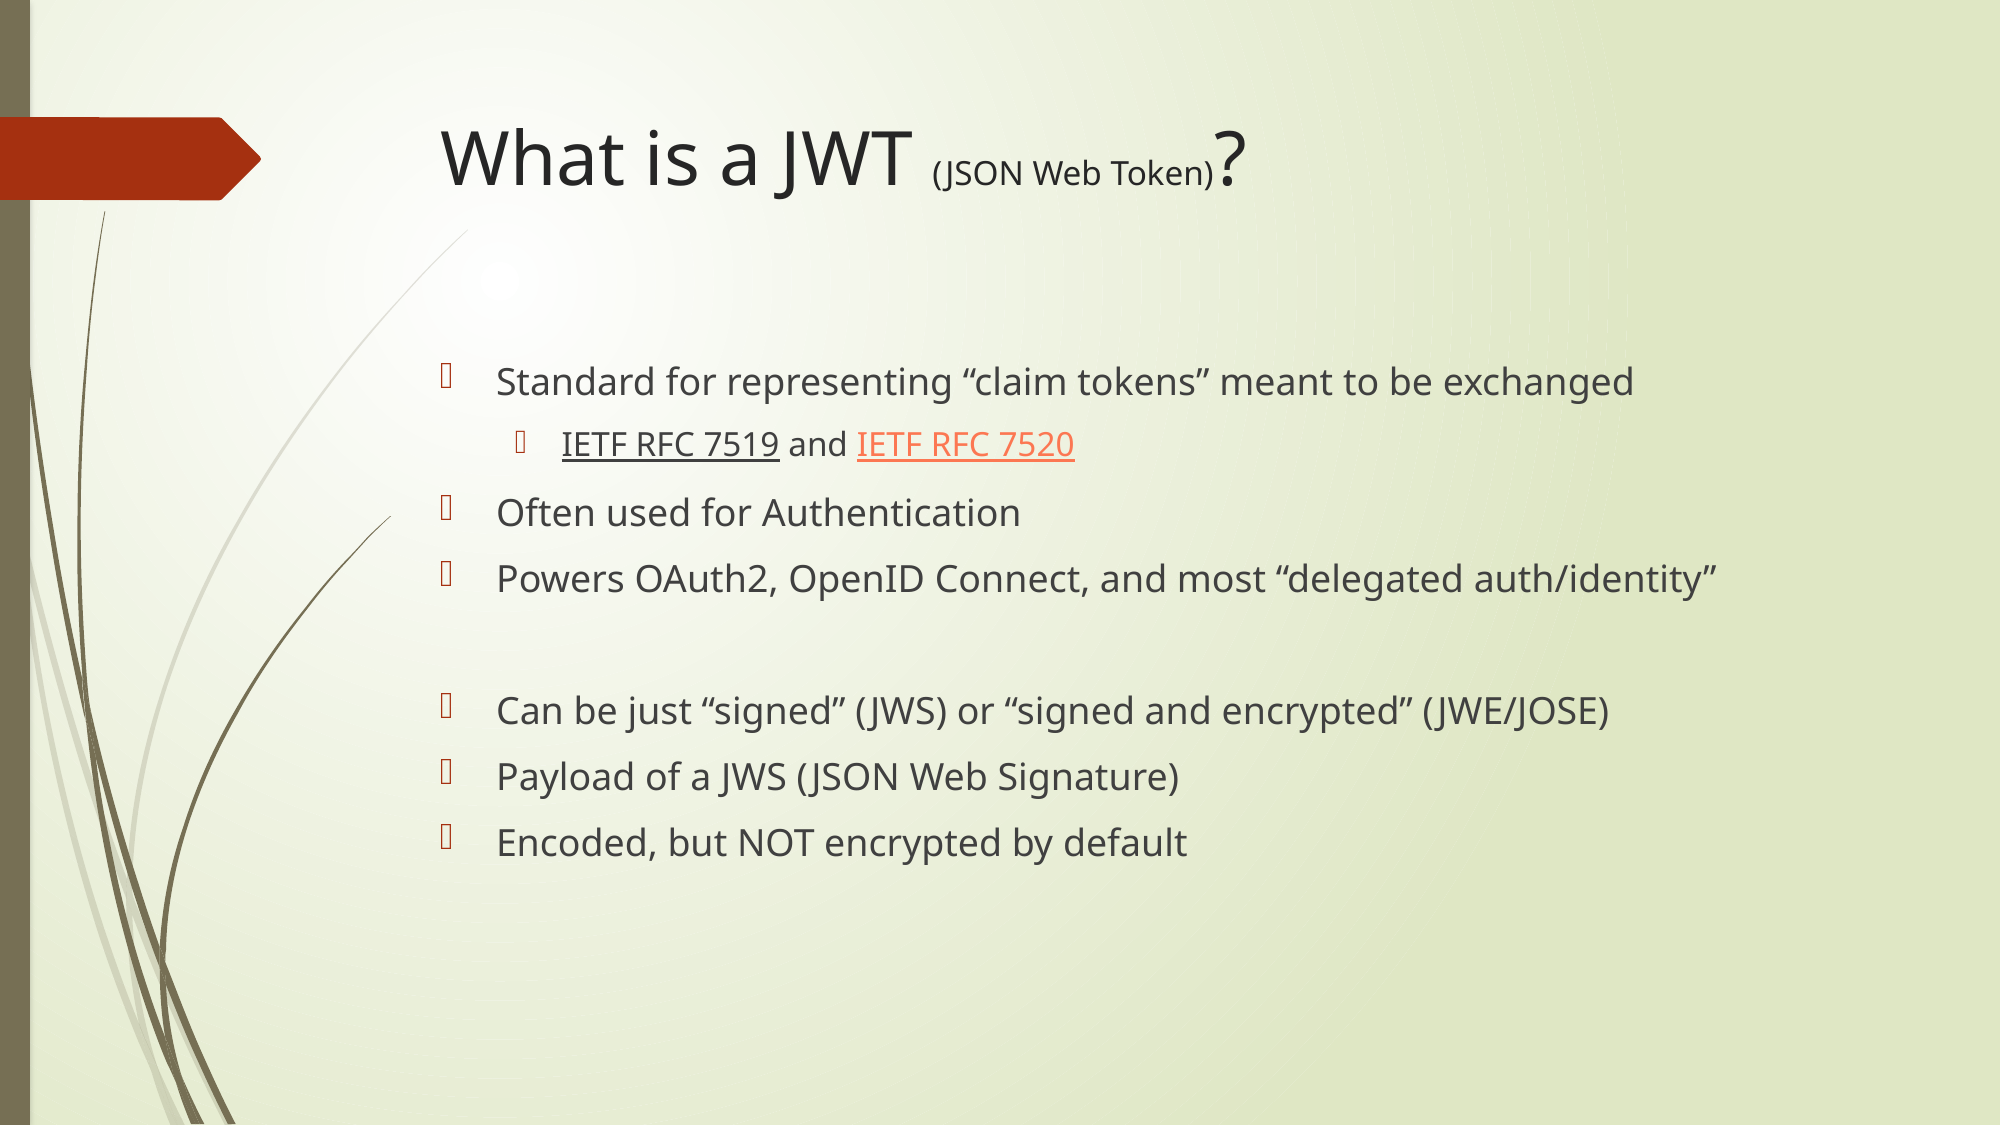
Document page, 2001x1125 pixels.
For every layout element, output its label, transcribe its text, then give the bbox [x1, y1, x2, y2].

list Standard for representing “claim tokens” meant to be exchanged IETF RFC 7519 and IETF RFC 7520 Often used for Authentication Powers OAuth2, OpenID Connect, and most “delegated auth/identity” Can be just “signed” (JWS) or “signed and encrypted” (JWE/JOSE) Payload of a JWS (JSON Web Signature) Encoded, but NOT encrypted by default [424, 350, 1888, 970]
title What is a JWT (JSON Web Token)? [425, 102, 1888, 313]
